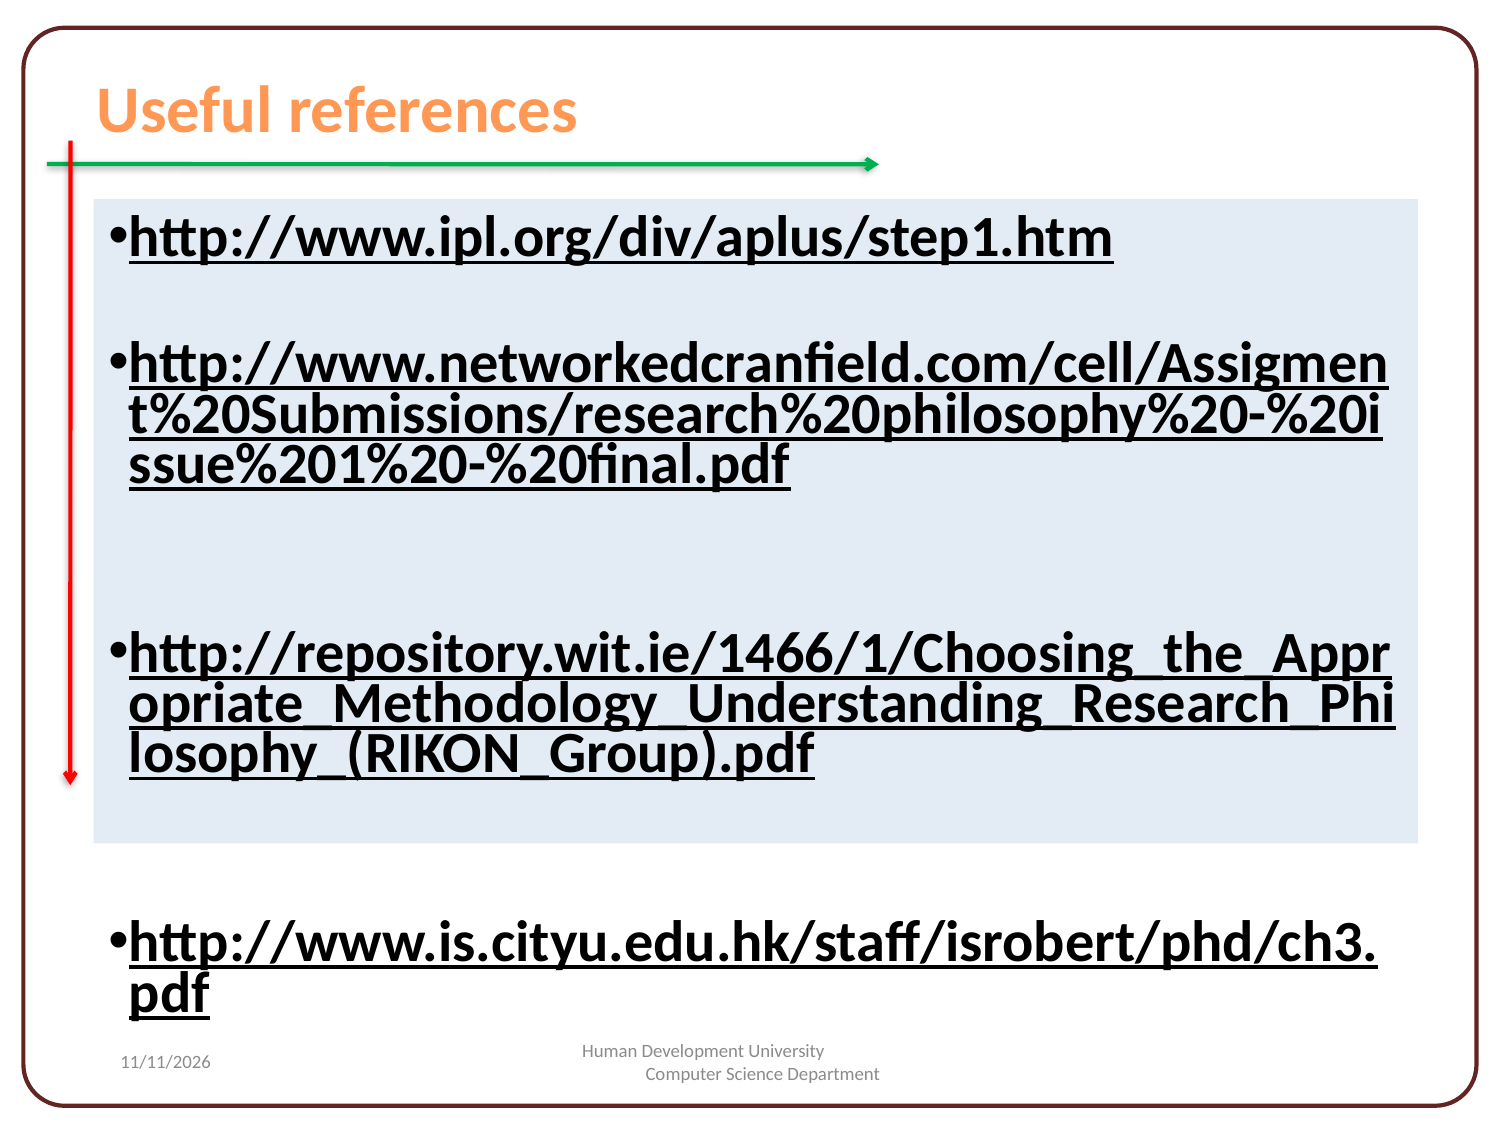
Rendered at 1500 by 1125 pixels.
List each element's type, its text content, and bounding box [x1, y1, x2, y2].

text_box [21, 25, 1479, 1108]
text_box Useful references [81, 58, 1371, 154]
footer Human Development University Computer Science Department [527, 1031, 1003, 1092]
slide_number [105, 1031, 390, 1092]
text_box http://www.ipl.org/div/aplus/step1.htm http://www.networkedcranfield.com/cell/Assigment%20Submissions/research%20philosophy%20-%20issue%201%20-%20final.pdf http://repository.wit.ie/1466/1/Choosing_the_Appropriate_Methodology_Understanding_Research_Philosophy_(RIKON_Group).pdf http://www.is.cityu.edu.hk/staff/isrobert/phd/ch3.pdf [93, 199, 1418, 844]
